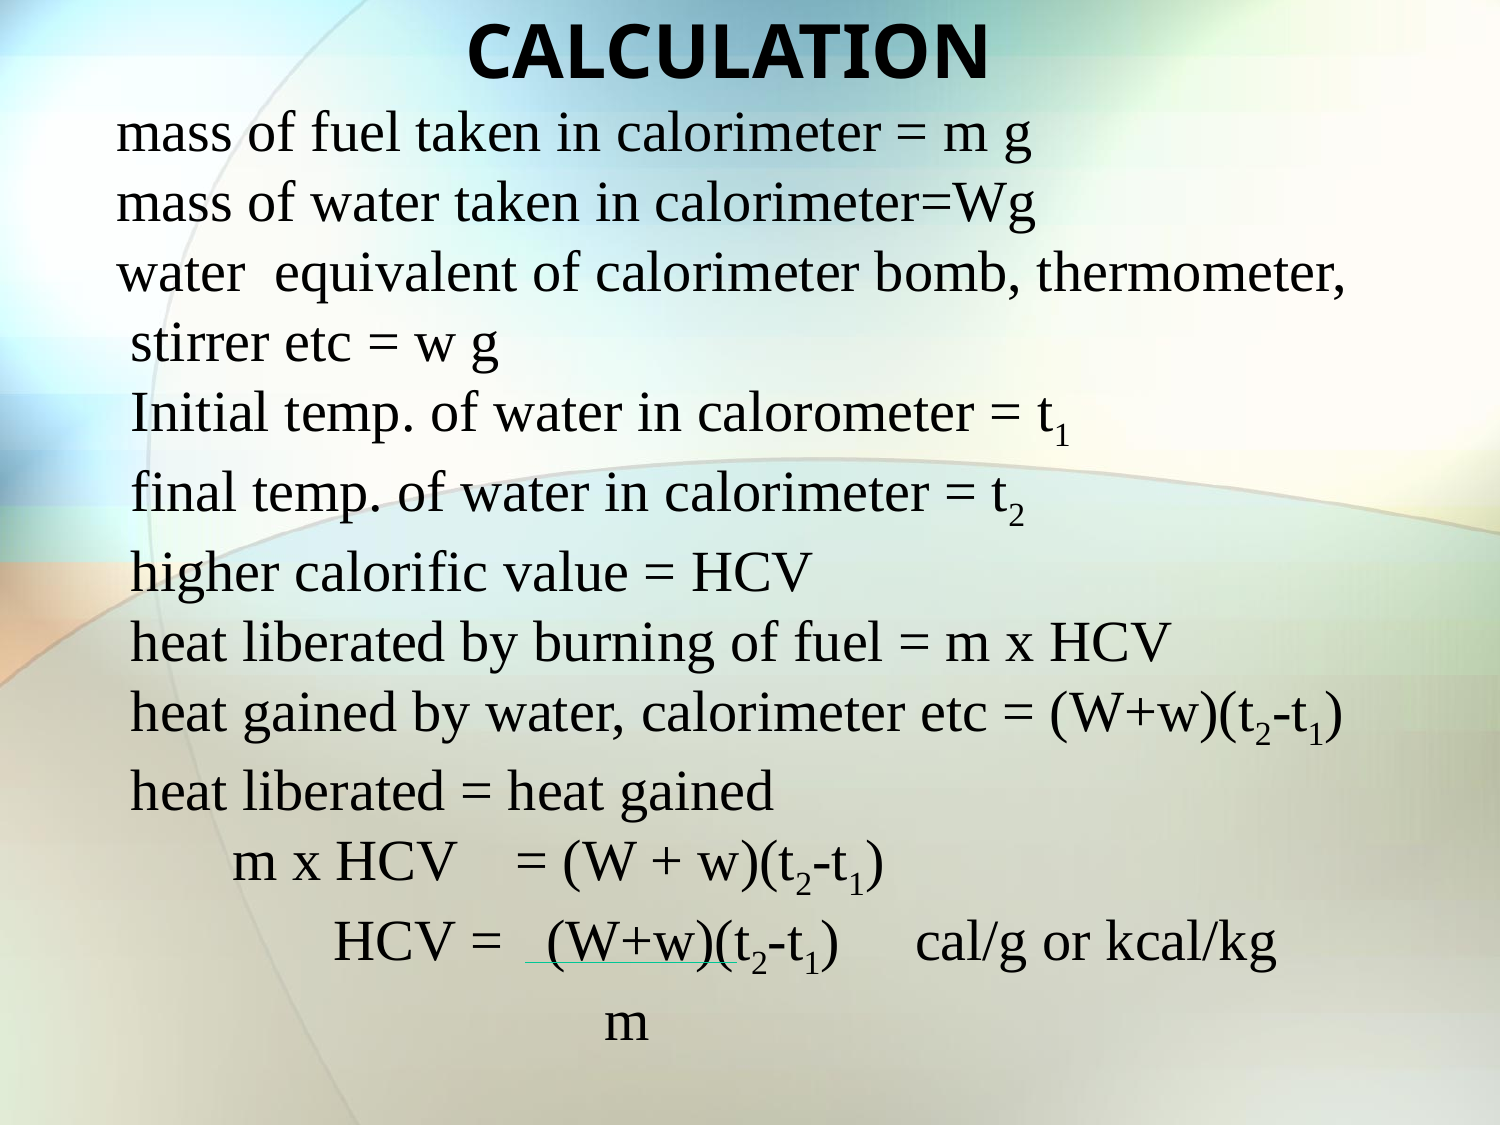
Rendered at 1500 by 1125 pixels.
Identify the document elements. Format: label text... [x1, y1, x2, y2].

title CALCULATION mass of fuel taken in calorimeter = m g mass of water taken in calorimeter=Wg water equivalent of calorimeter bomb, thermometer, stirrer etc = w g Initial temp. of water in calorometer = t1 final temp. of water in calorimeter = t2 higher calorific value = HCV heat liberated by burning of fuel = m x HCV heat gained by water, calorimeter etc = (W+w)(t2-t1) heat liberated = heat gained m x HCV = (W + w)(t2-t1) HCV = (W+w)(t2-t1) cal/g or kcal/kg m [0, 0, 1500, 1125]
